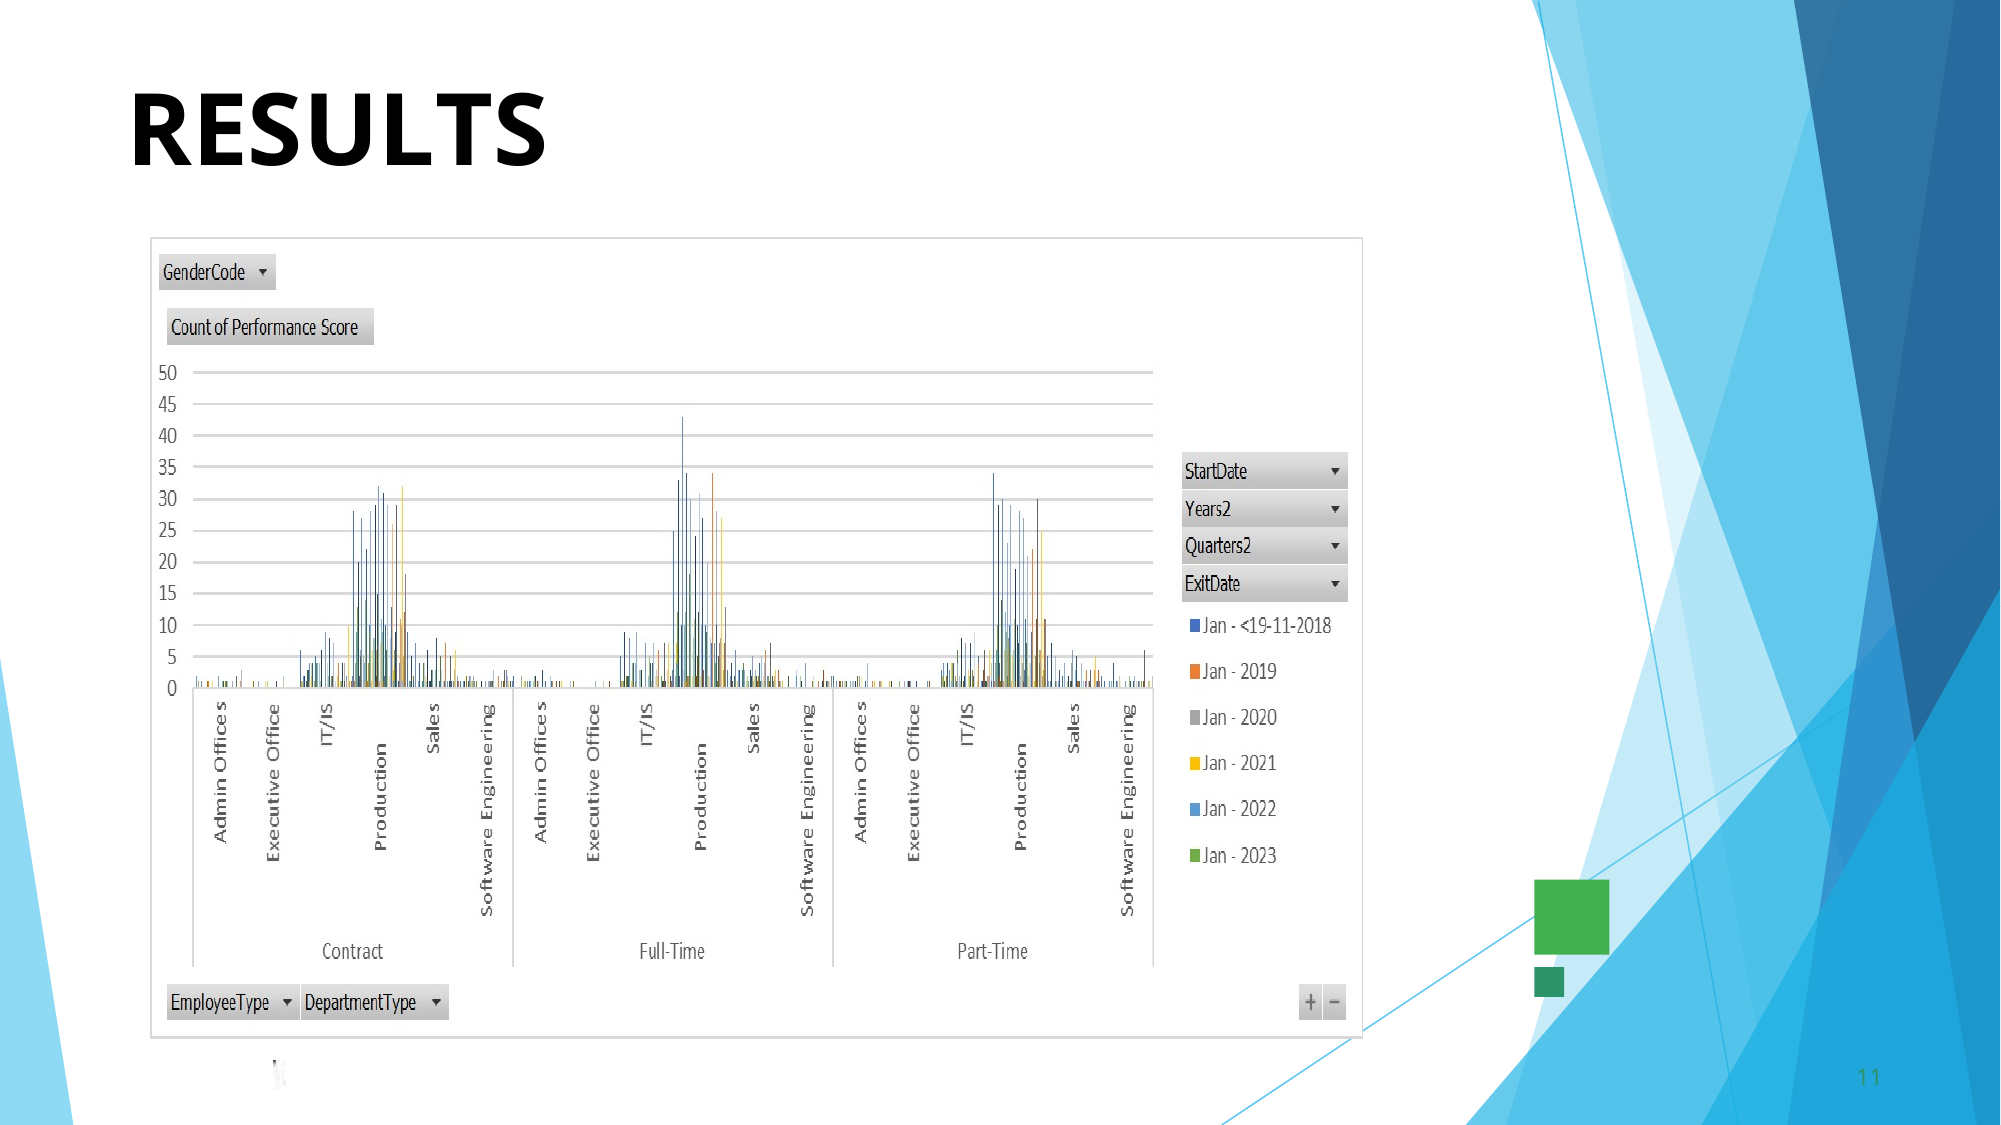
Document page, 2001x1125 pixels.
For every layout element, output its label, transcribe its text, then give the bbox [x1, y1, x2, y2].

picture [149, 237, 1363, 1039]
text_box 11 [1849, 1061, 1888, 1095]
text_box [1534, 879, 1610, 955]
picture [273, 1060, 287, 1091]
title RESULTS [123, 63, 721, 254]
text_box [1534, 967, 1565, 997]
